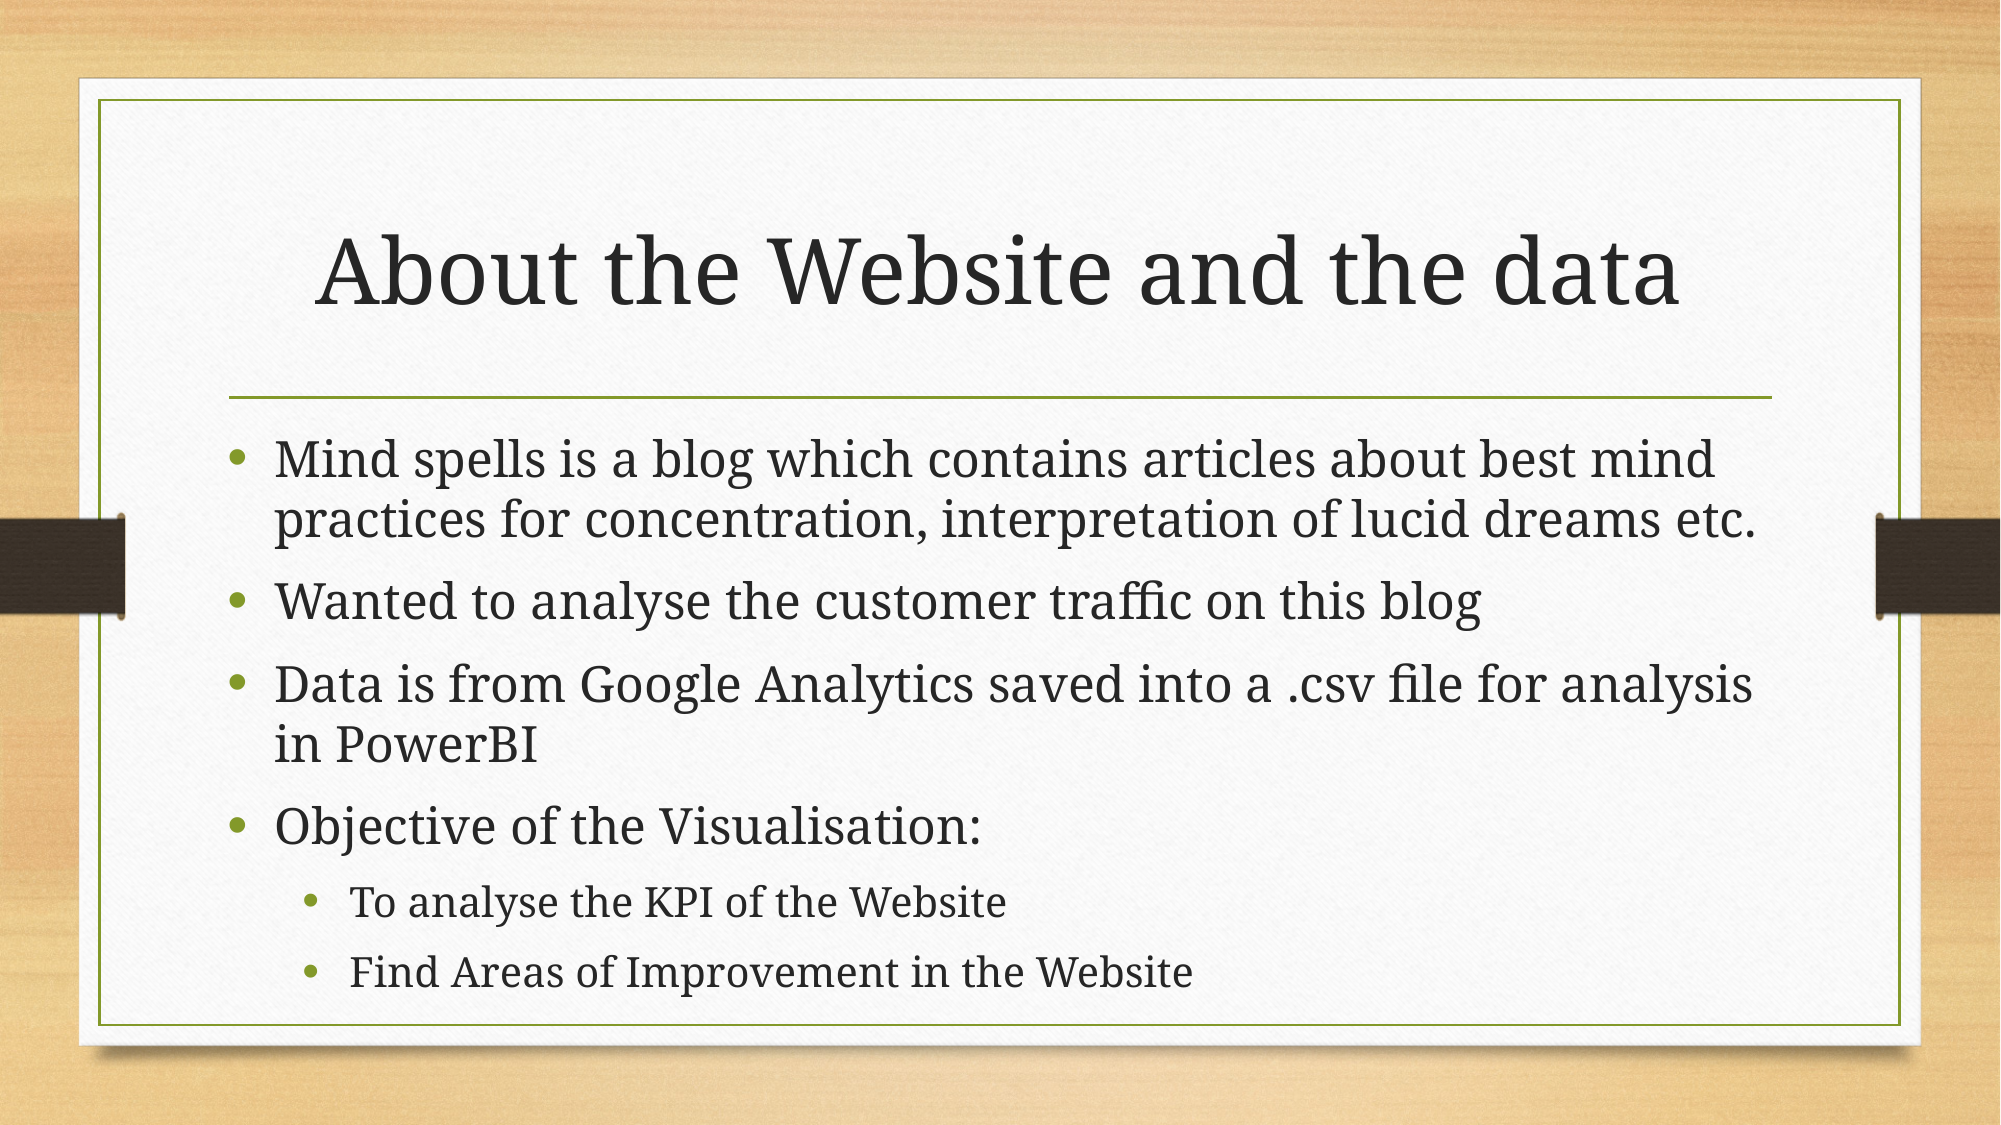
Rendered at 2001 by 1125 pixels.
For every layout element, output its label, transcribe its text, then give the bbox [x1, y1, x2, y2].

title About the Website and the data [212, 161, 1788, 375]
list Mind spells is a blog which contains articles about best mind practices for concentration, interpretation of lucid dreams etc. Wanted to analyse the customer traffic on this blog Data is from Google Analytics saved into a .csv file for analysis in PowerBI Objective of the Visualisation: To analyse the KPI of the Website Find Areas of Improvement in the Website [212, 419, 1788, 964]
picture [0, 0, 2001, 1125]
